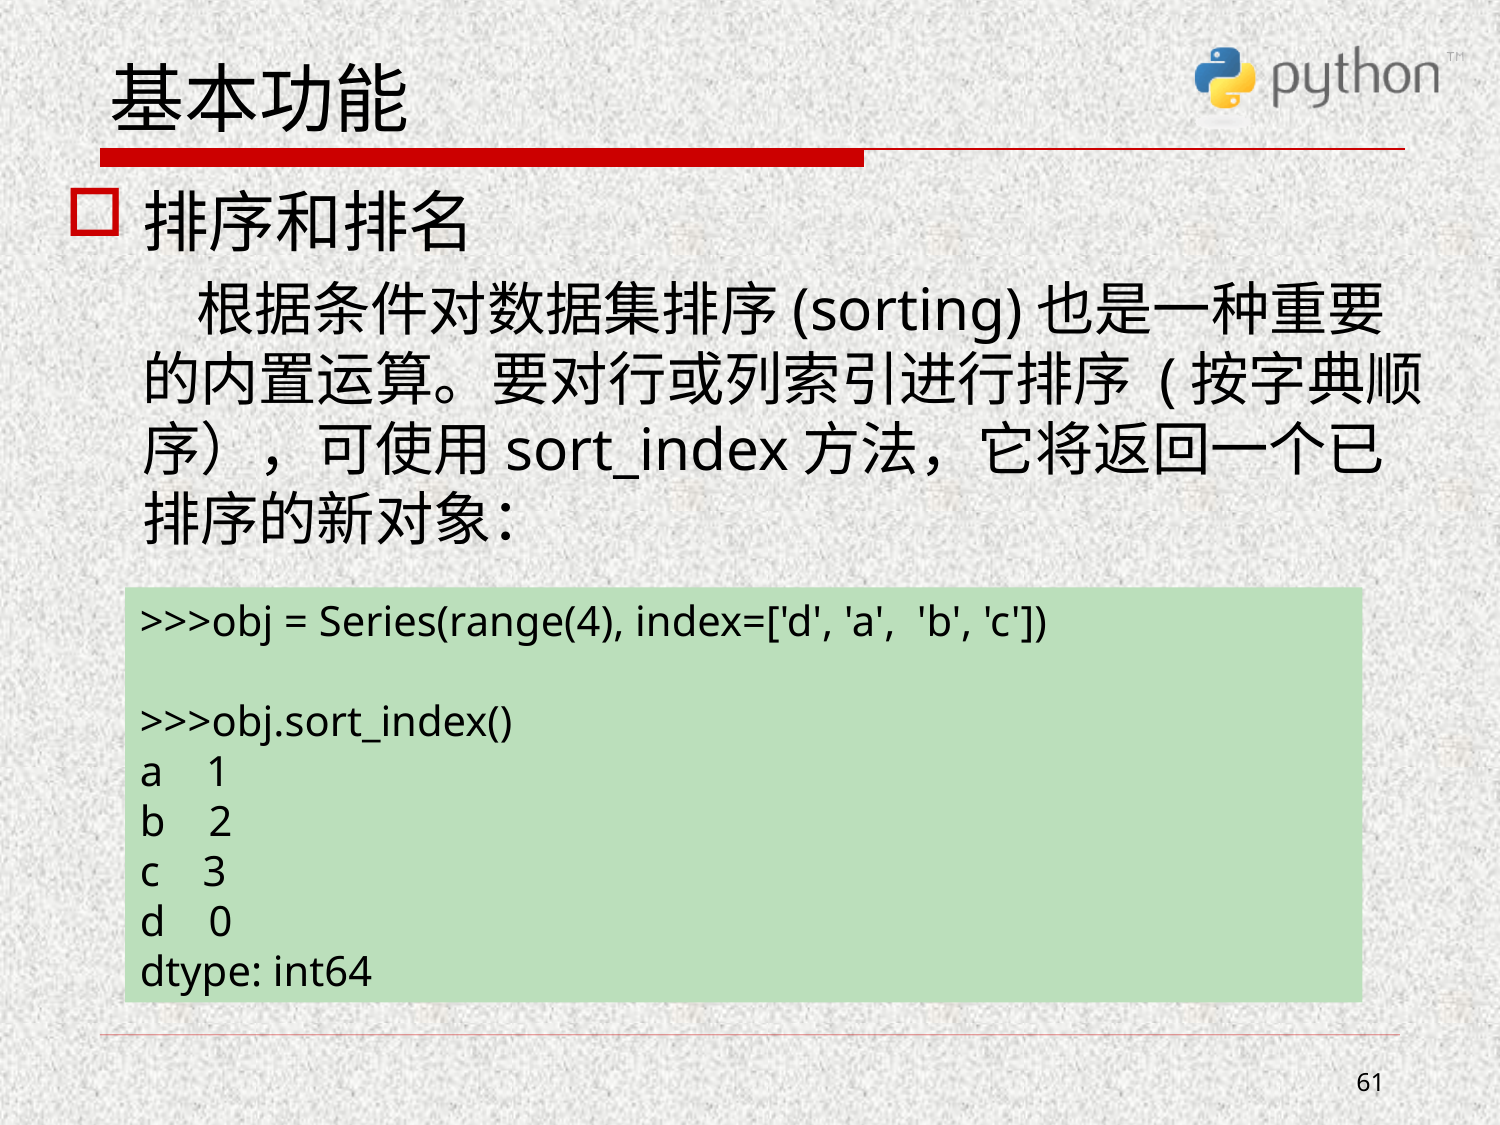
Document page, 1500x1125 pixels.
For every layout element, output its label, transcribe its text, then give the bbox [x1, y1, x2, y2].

slide_number 61 [1074, 1058, 1401, 1103]
title 基本功能 [94, 50, 1407, 149]
list 排序和排名 根据条件对数据集排序(sorting)也是一种重要的内置运算。要对行或列索引进行排序 (按字典顺序），可使用sort_index方法，它将返回一个已排序的新对象： [50, 172, 1450, 988]
text_box >>>obj = Series(range(4), index=['d', 'a', 'b', 'c']) >>>obj.sort_index() a 1 b 2 c 3 d 0 dtype: int64 [125, 587, 1363, 1003]
picture [0, 0, 1500, 1125]
